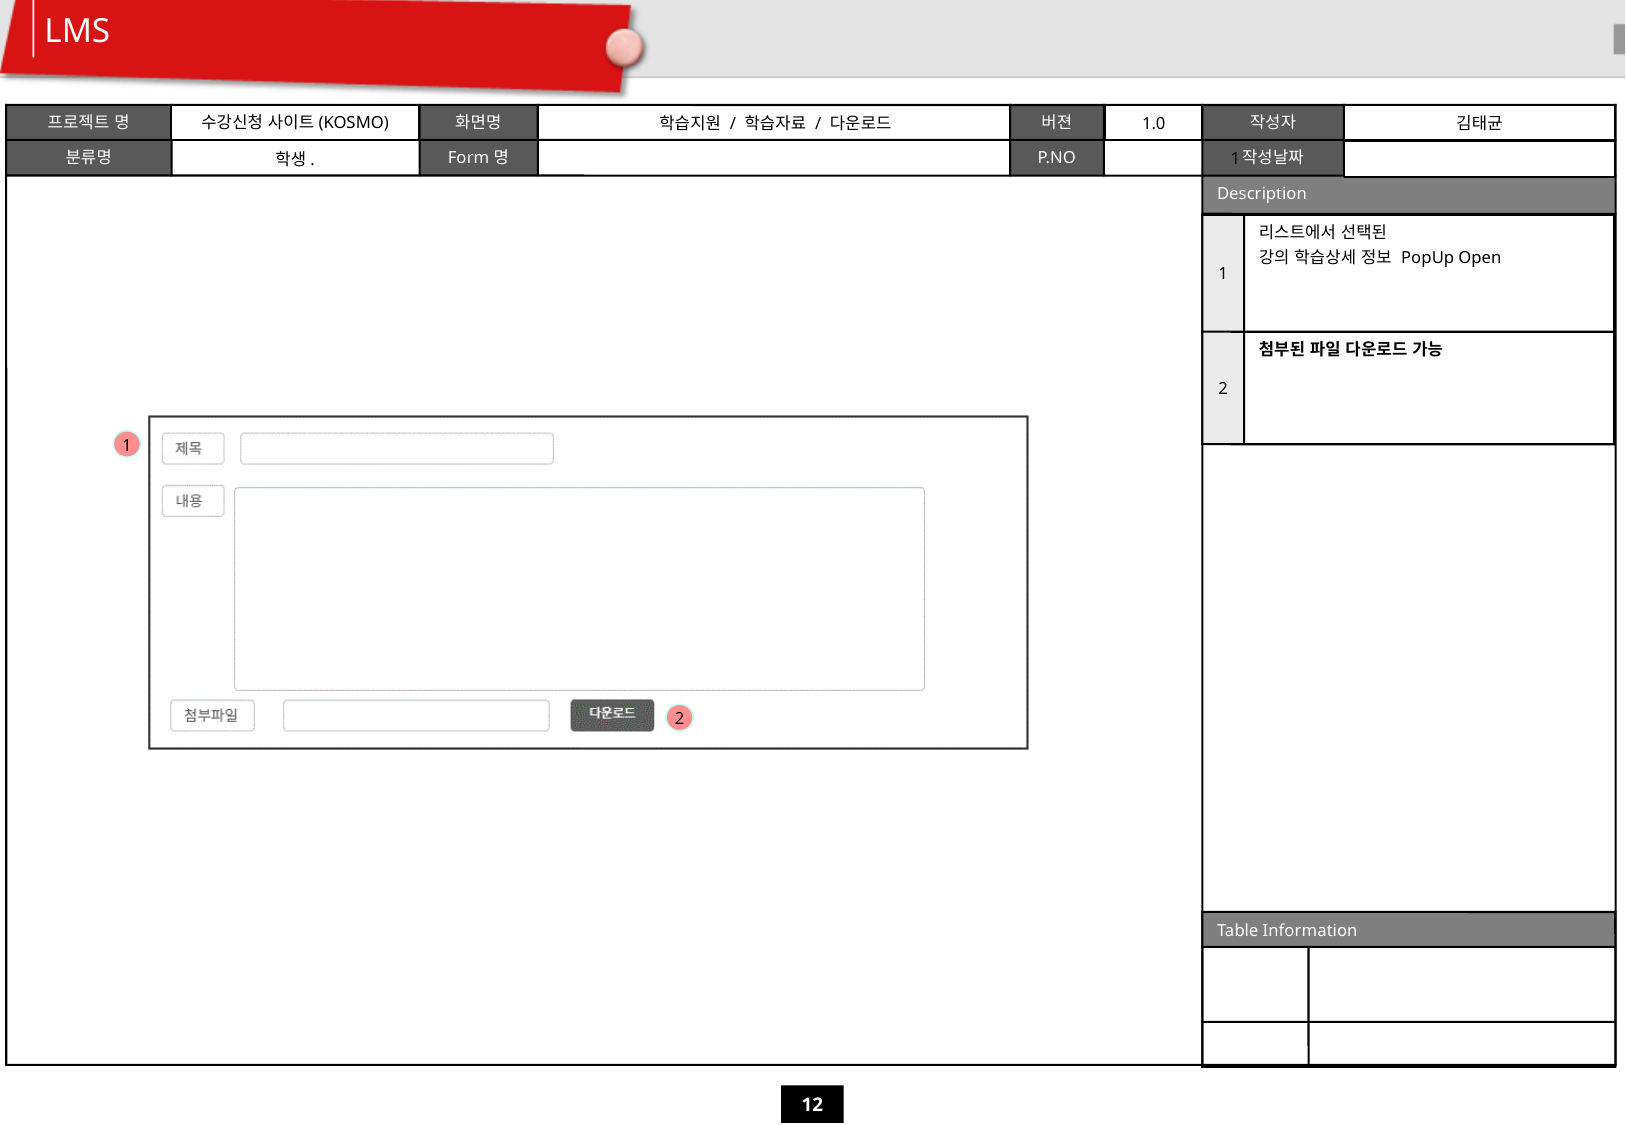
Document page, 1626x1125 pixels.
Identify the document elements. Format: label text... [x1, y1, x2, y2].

picture [0, 0, 1625, 110]
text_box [1202, 214, 1614, 445]
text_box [1202, 911, 1616, 1067]
text_box 1.0 [1105, 105, 1203, 140]
text_box LMS [29, 0, 597, 57]
text_box 수강신청 사이트(KOSMO) [171, 104, 420, 139]
picture [142, 408, 1039, 755]
text_box 학습지원 / 학습자료 / 다운로드 [539, 103, 1012, 142]
text_box 1 [1105, 140, 1247, 176]
text_box 학생. [171, 139, 420, 178]
text_box 1 [113, 430, 141, 458]
text_box [1344, 141, 1615, 177]
text_box 김태균 [1344, 105, 1616, 140]
